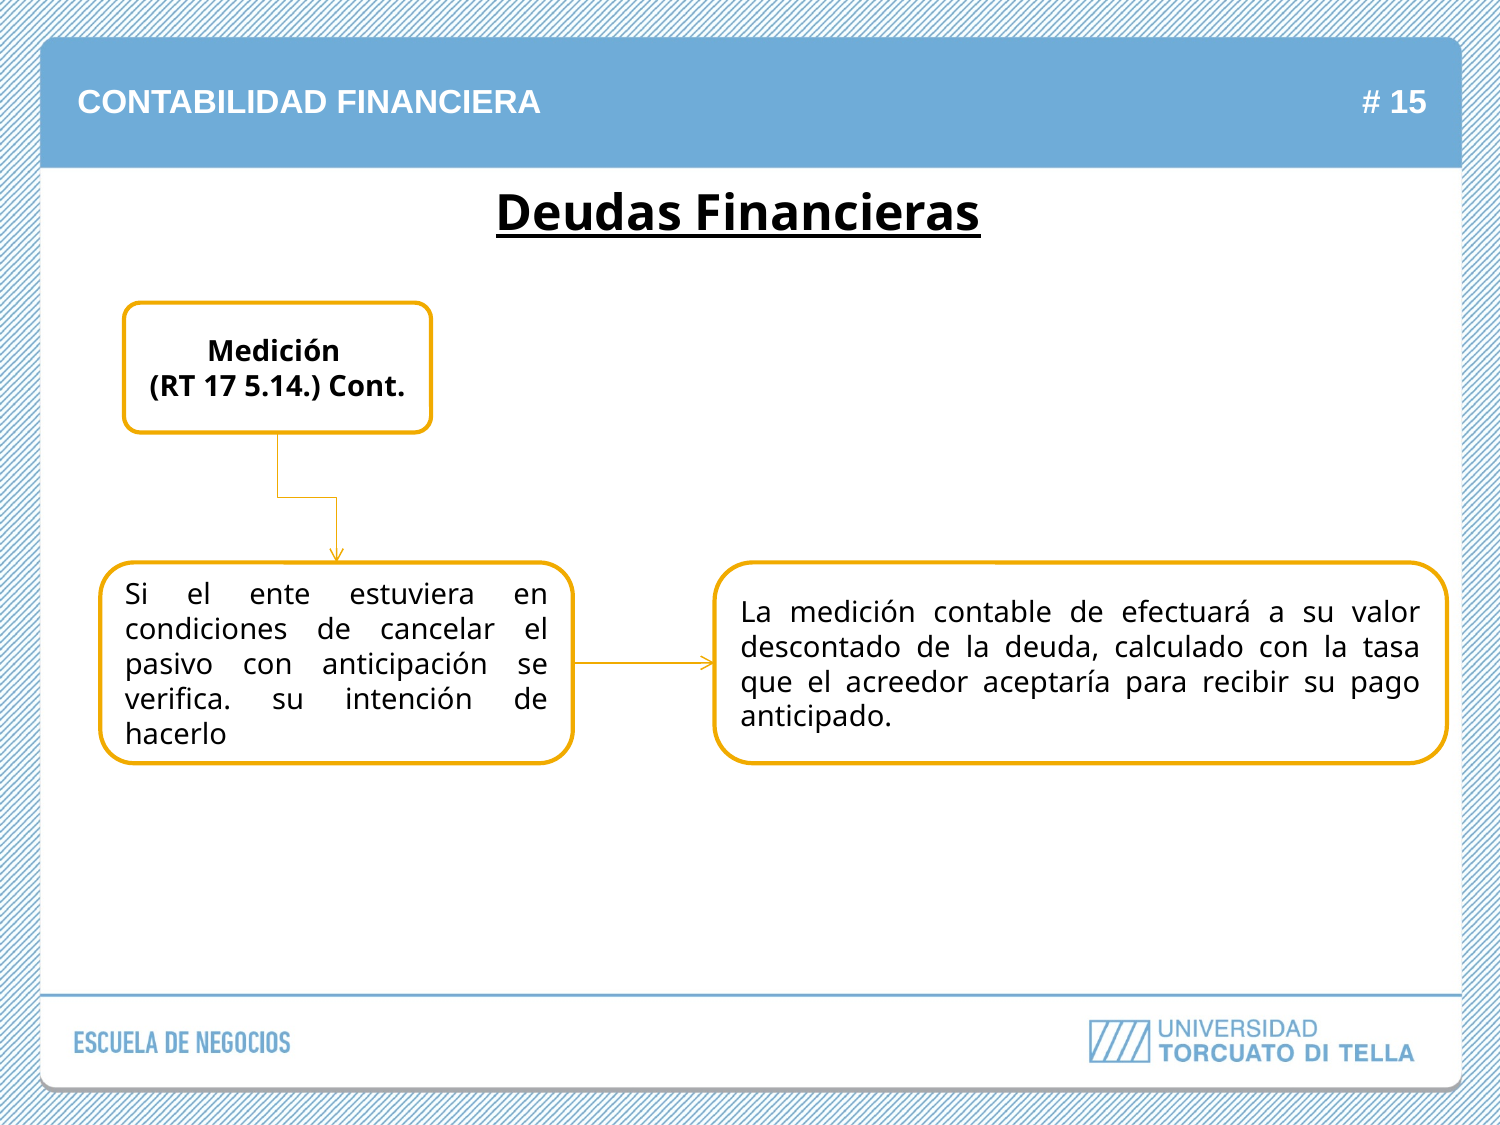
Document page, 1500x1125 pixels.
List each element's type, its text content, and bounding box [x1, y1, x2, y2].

text_box Si el ente estuviera en condiciones de cancelar el pasivo con anticipación se verifica. su intención de hacerlo [98, 560, 575, 766]
text_box La medición contable de efectuará a su valor descontado de la deuda, calculado con la tasa que el acreedor aceptaría para recibir su pago anticipado. [712, 560, 1450, 766]
picture [0, 0, 1500, 1125]
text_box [241, 467, 373, 528]
text_box Deudas Financieras [123, 172, 1353, 248]
text_box Medición (RT 17 5.14.) Cont. [121, 300, 434, 435]
